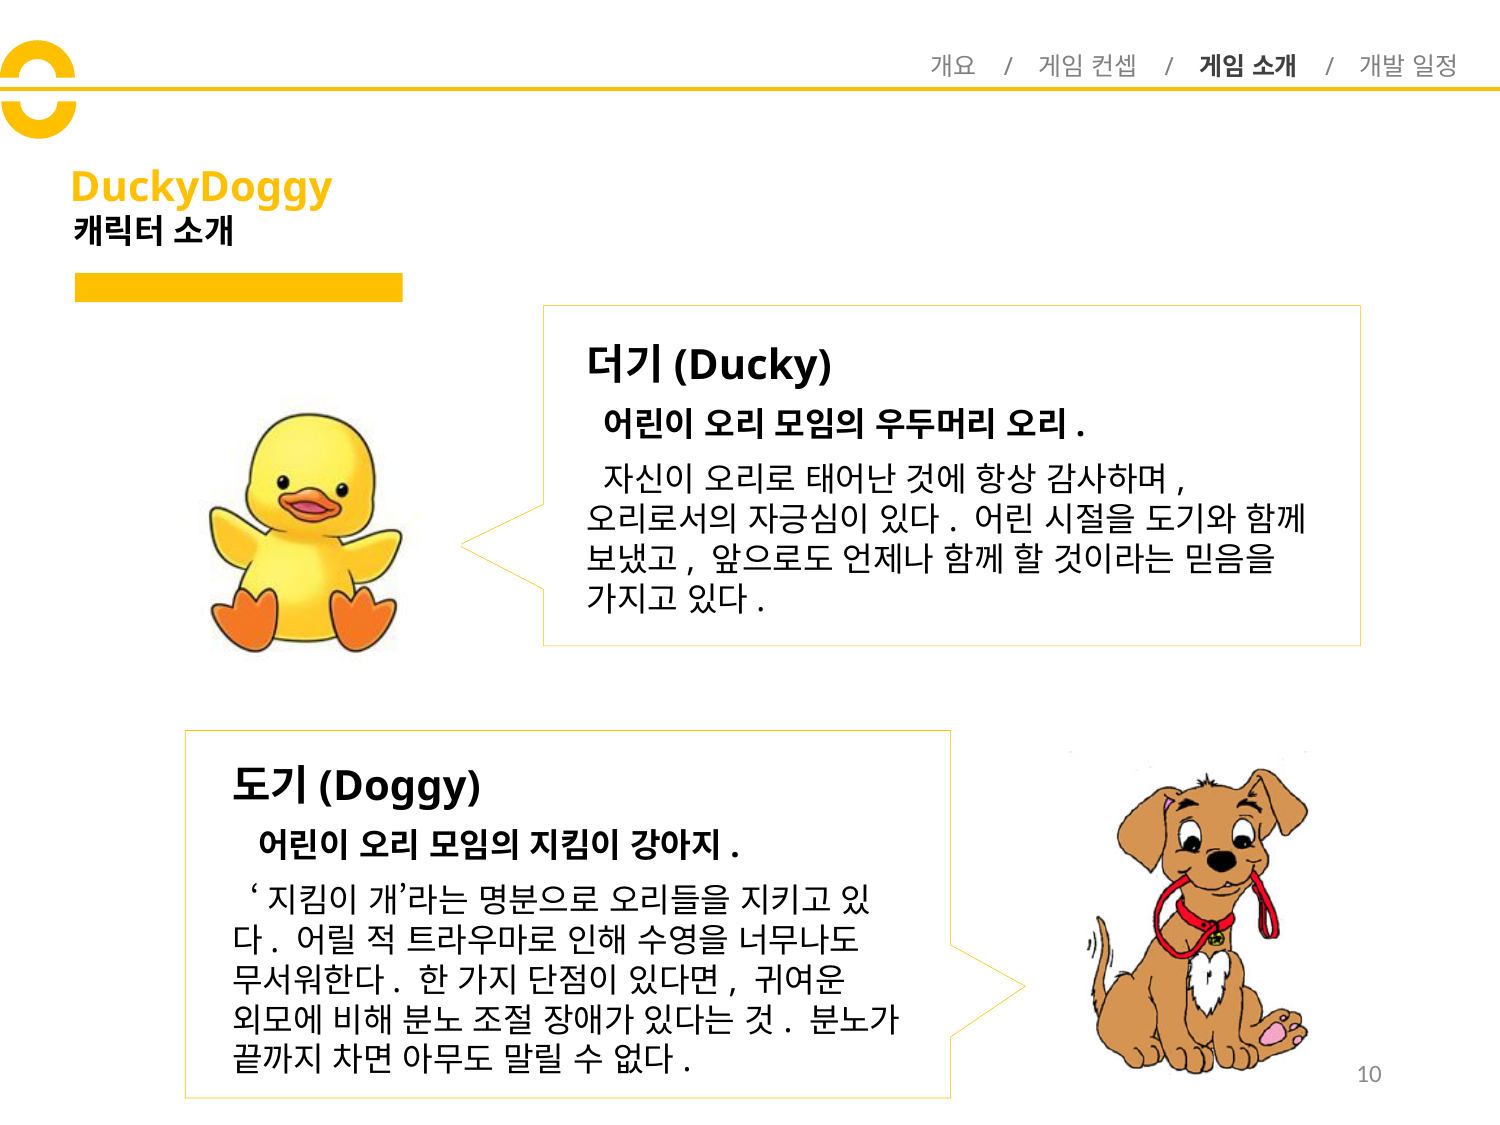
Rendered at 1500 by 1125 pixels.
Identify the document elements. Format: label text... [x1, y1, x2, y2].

text_box [0, 39, 76, 79]
picture [141, 349, 461, 669]
text_box 개요 / 게임 컨셉 / 게임 소개 / 개발 일정 [789, 43, 1474, 88]
text_box 도기(Doggy) 어린이 오리 모임의 지킴이 강아지. ‘지킴이 개’라는 명분으로 오리들을 지키고 있다. 어릴 적 트라우마로 인해 수영을 너무나도 무서워한다. 한 가지 단점이 있다면, 귀여운 외모에 비해 분노 조절 장애가 있다는 것. 분노가 끝까지 차면 아무도 말릴 수 없다. [217, 751, 927, 1086]
text_box [74, 272, 404, 303]
text_box 더기(Ducky) 어린이 오리 모임의 우두머리 오리. 자신이 오리로 태어난 것에 항상 감사하며, 오리로서의 자긍심이 있다. 어린 시절을 도기와 함께 보냈고, 앞으로도 언제나 함께 할 것이라는 믿음을 가지고 있다. [571, 330, 1328, 625]
text_box [0, 100, 78, 140]
slide_number 10 [1059, 1042, 1397, 1103]
text_box [461, 304, 1362, 647]
picture [1030, 751, 1346, 1075]
title DuckyDoggy [54, 166, 632, 210]
text_box [184, 729, 1028, 1100]
text_box 캐릭터 소개 [58, 202, 487, 258]
